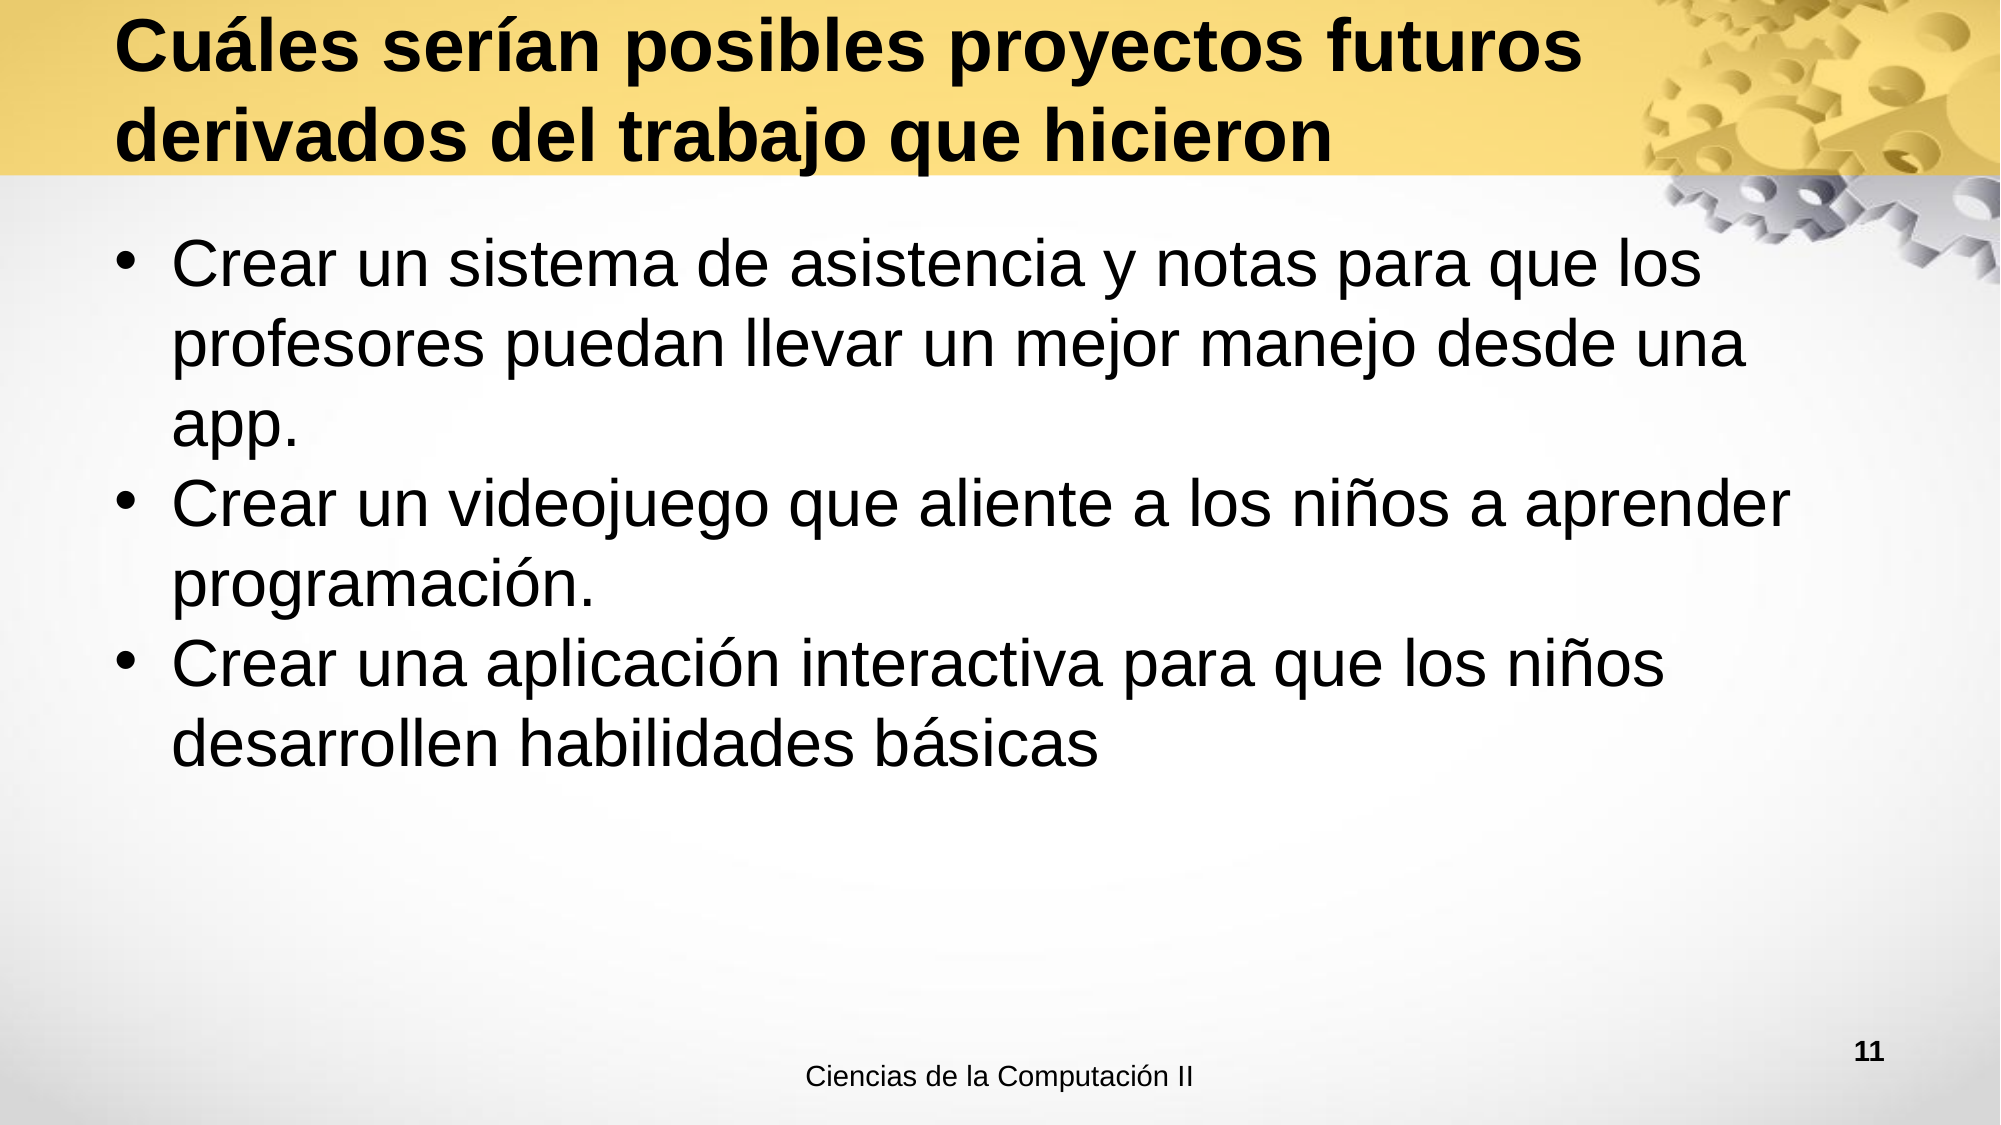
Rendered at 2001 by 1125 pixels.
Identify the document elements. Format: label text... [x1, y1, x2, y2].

title Cuáles serían posibles proyectos futuros derivados del trabajo que hicieron [99, 38, 1921, 135]
footer Ciencias de la Computación II [683, 1050, 1317, 1103]
text_box [0, 0, 2000, 176]
slide_number ‹#› [1433, 1024, 1900, 1103]
list Crear un sistema de asistencia y notas para que los profesores puedan llevar un mejor manejo desde una app. Crear un videojuego que aliente a los niños a aprender programación. Crear una aplicación interactiva para que los niños desarrollen habilidades básicas [99, 212, 1900, 1006]
picture [0, 176, 2000, 1125]
